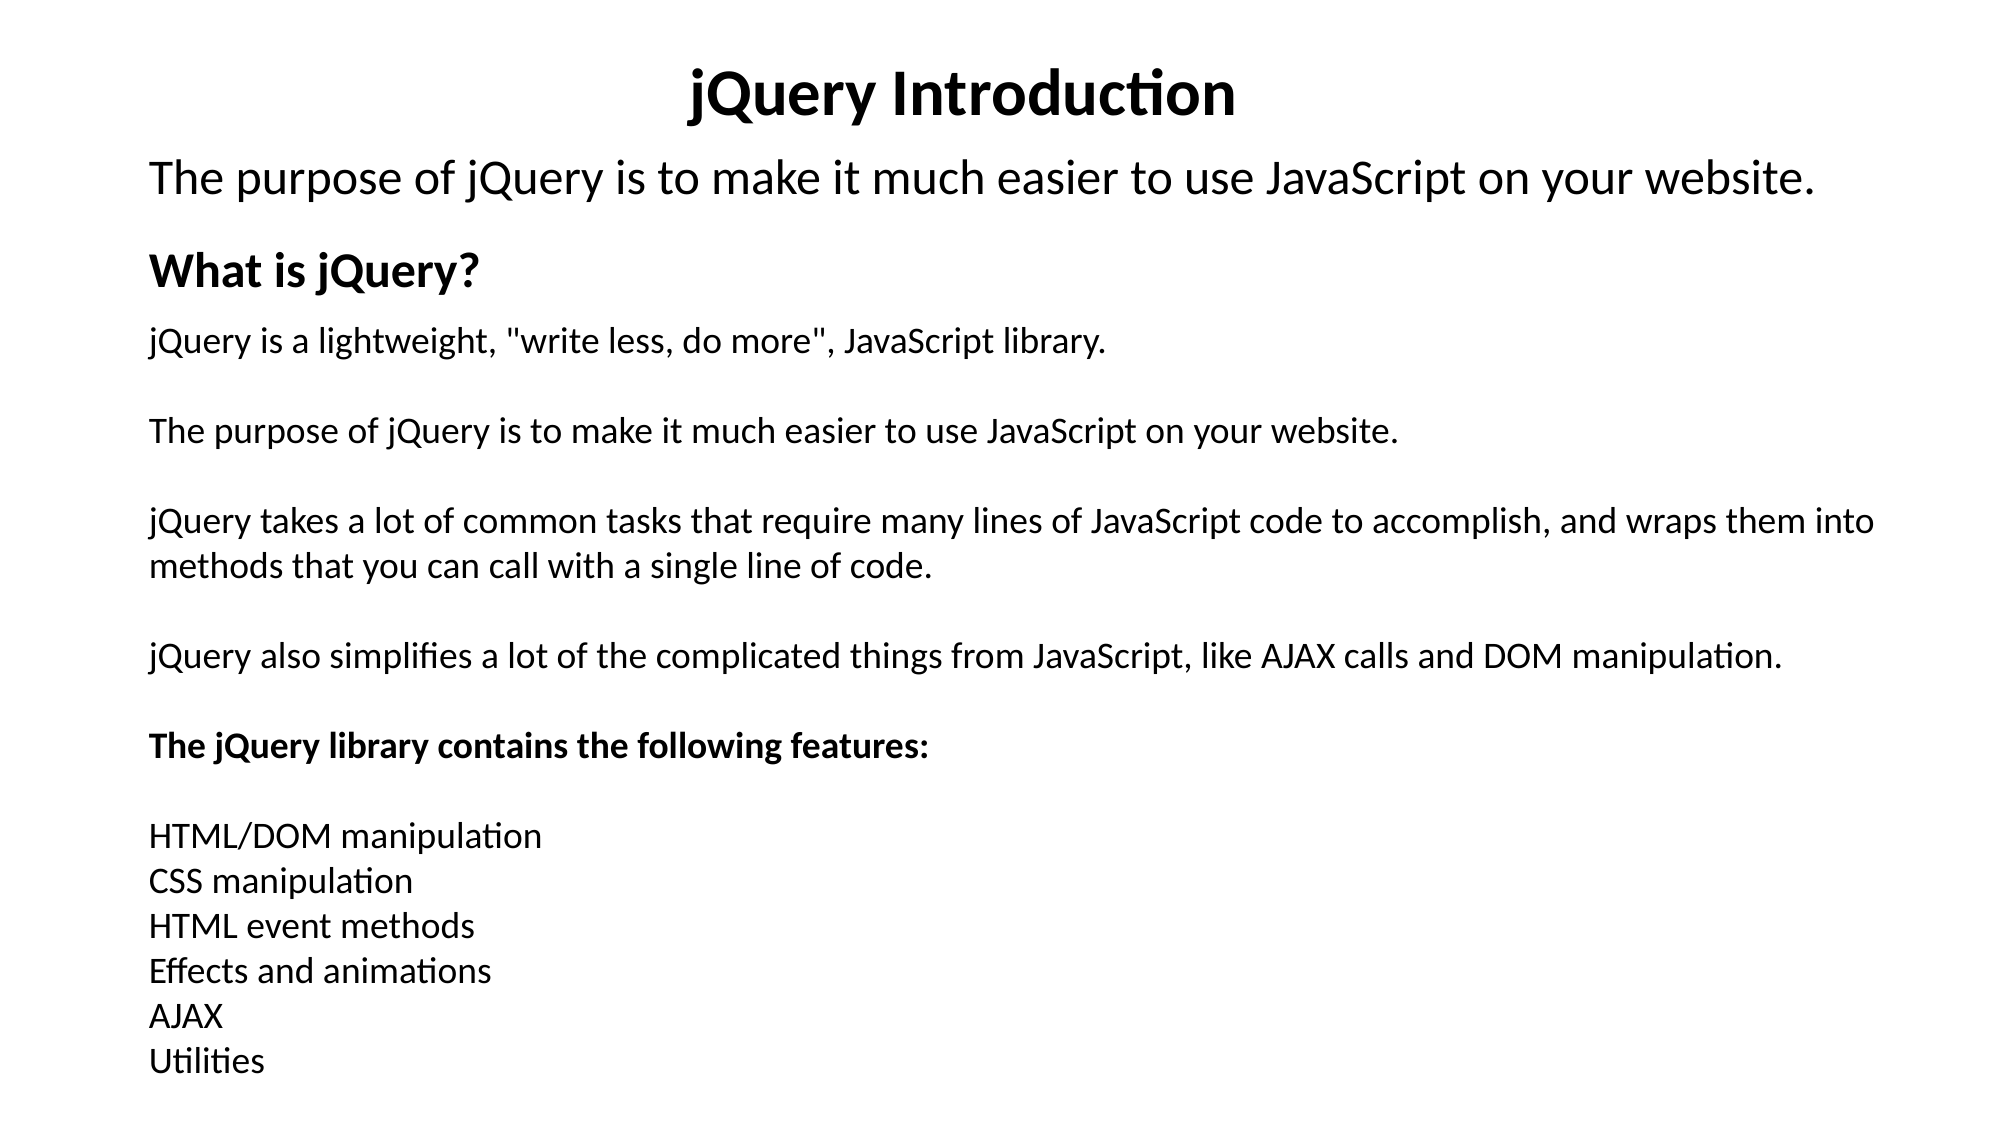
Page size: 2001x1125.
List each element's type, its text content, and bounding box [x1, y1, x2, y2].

text_box What is jQuery? [134, 229, 1135, 305]
text_box jQuery Introduction [463, 41, 1464, 136]
text_box jQuery is a lightweight, "write less, do more", JavaScript library. The purpose of jQuery is to make it much easier to use JavaScript on your website. jQuery takes a lot of common tasks that require many lines of JavaScript code to accomplish, and wraps them into methods that you can call with a single line of code. jQuery also simplifies a lot of the complicated things from JavaScript, like AJAX calls and DOM manipulation. The jQuery library contains the following features: HTML/DOM manipulation CSS manipulation HTML event methods Effects and animations AJAX Utilities [134, 308, 1955, 1089]
text_box The purpose of jQuery is to make it much easier to use JavaScript on your website. [134, 137, 1846, 212]
